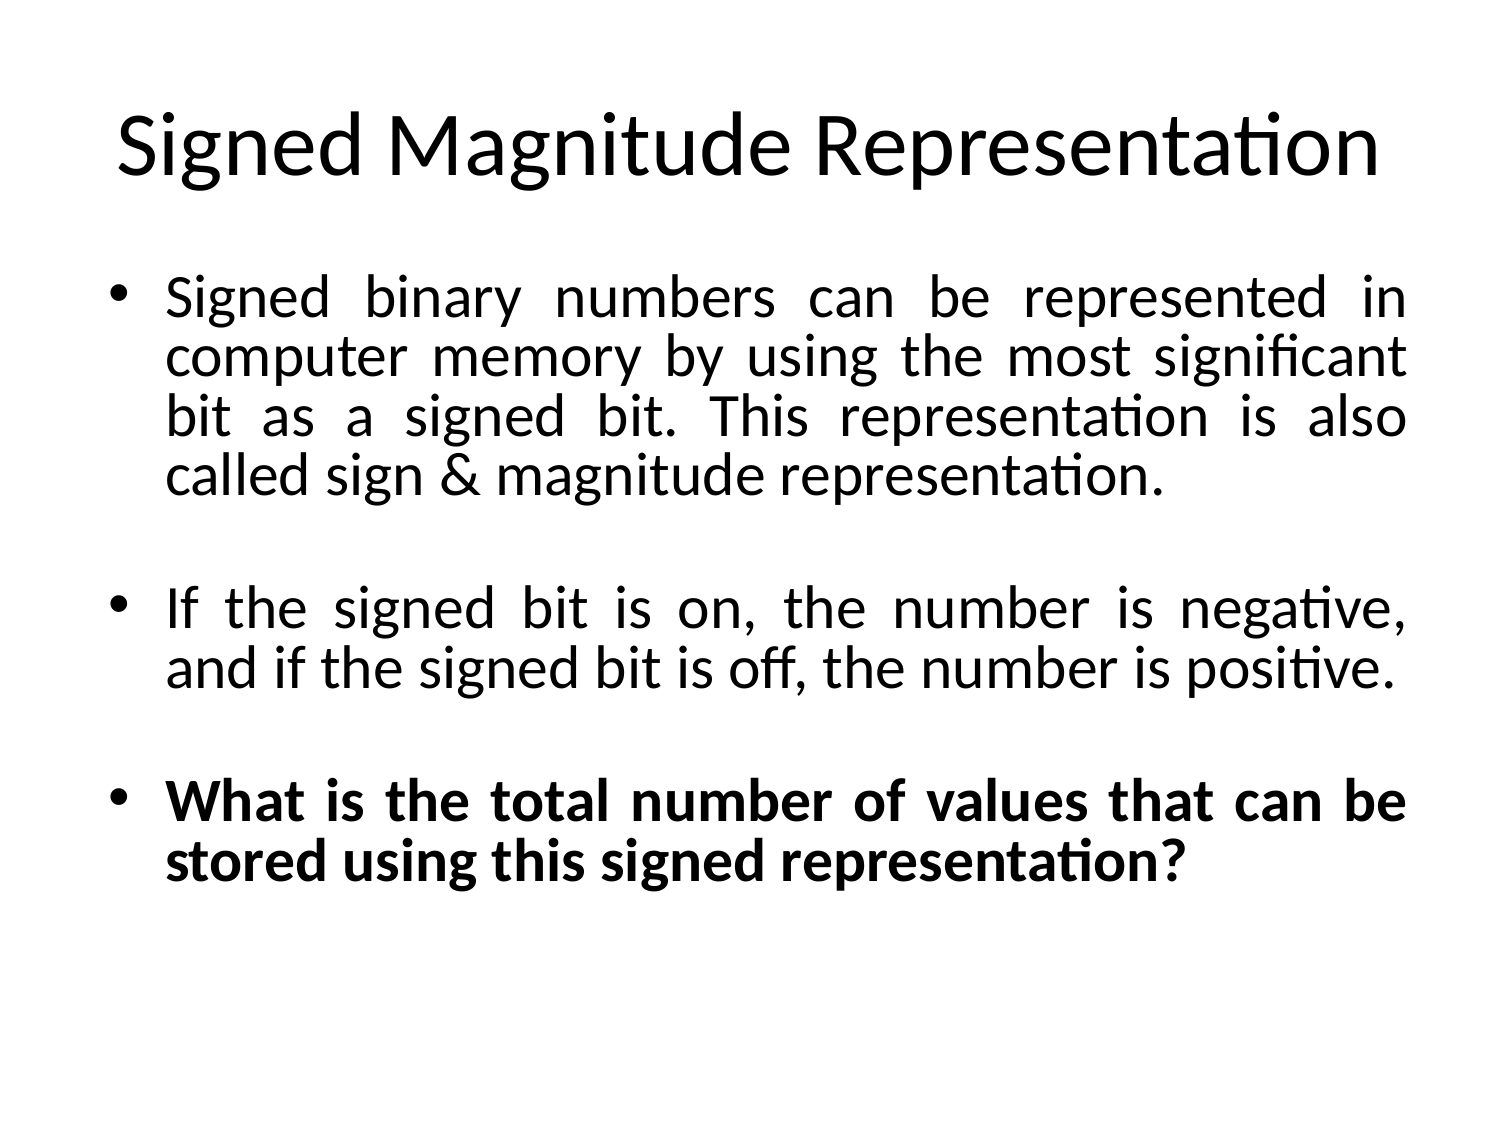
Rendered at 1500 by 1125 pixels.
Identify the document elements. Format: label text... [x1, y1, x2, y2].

title Signed Magnitude Representation [75, 45, 1425, 233]
list Signed binary numbers can be represented in computer memory by using the most significant bit as a signed bit. This representation is also called sign & magnitude representation. If the signed bit is on, the number is negative, and if the signed bit is off, the number is positive. What is the total number of values that can be stored using this signed representation? [75, 262, 1425, 1005]
